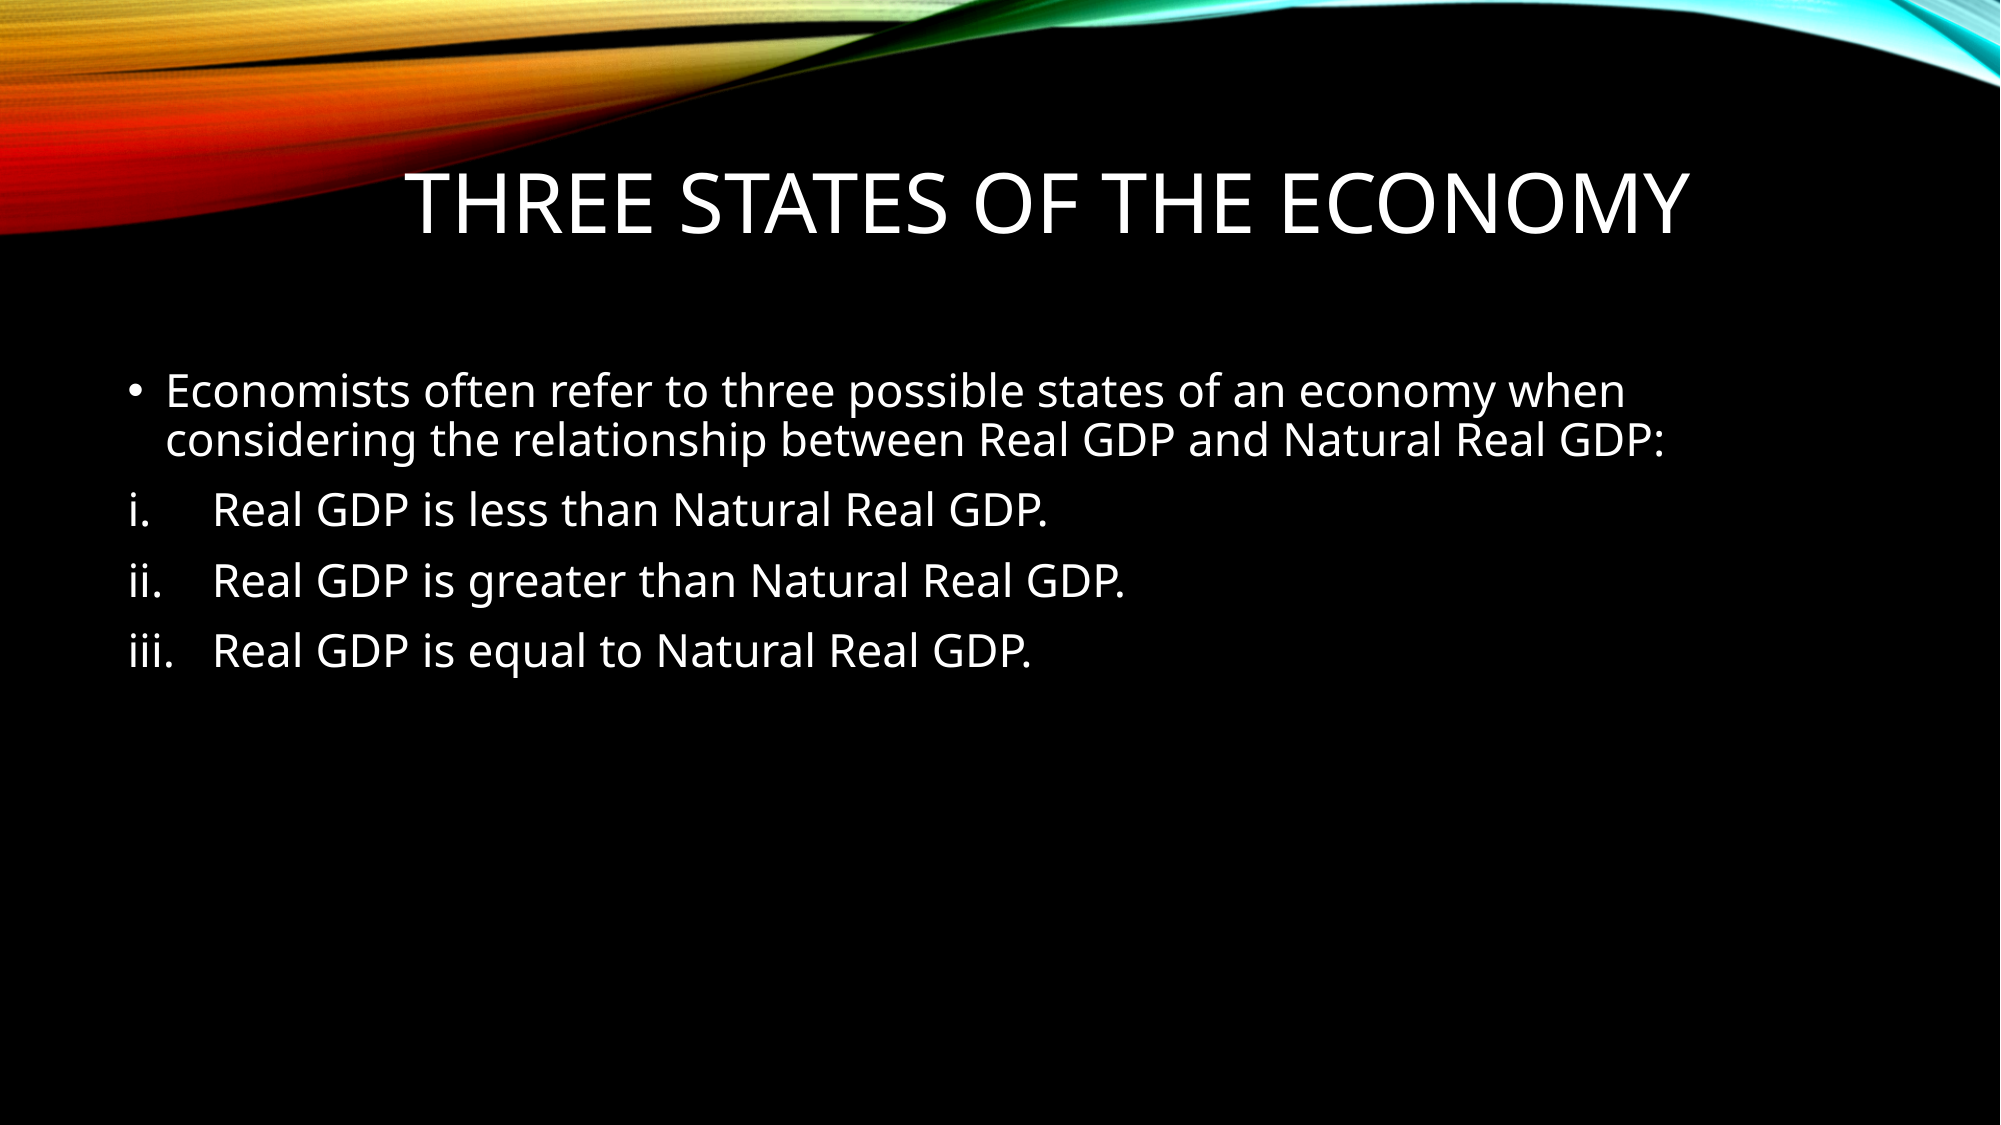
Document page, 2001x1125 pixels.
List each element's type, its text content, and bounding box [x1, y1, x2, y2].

title Three states of the economy [293, 100, 1707, 313]
list Economists often refer to three possible states of an economy when considering the relationship between Real GDP and Natural Real GDP: Real GDP is less than Natural Real GDP. Real GDP is greater than Natural Real GDP. Real GDP is equal to Natural Real GDP. [112, 360, 1888, 1021]
picture [0, 0, 2000, 237]
